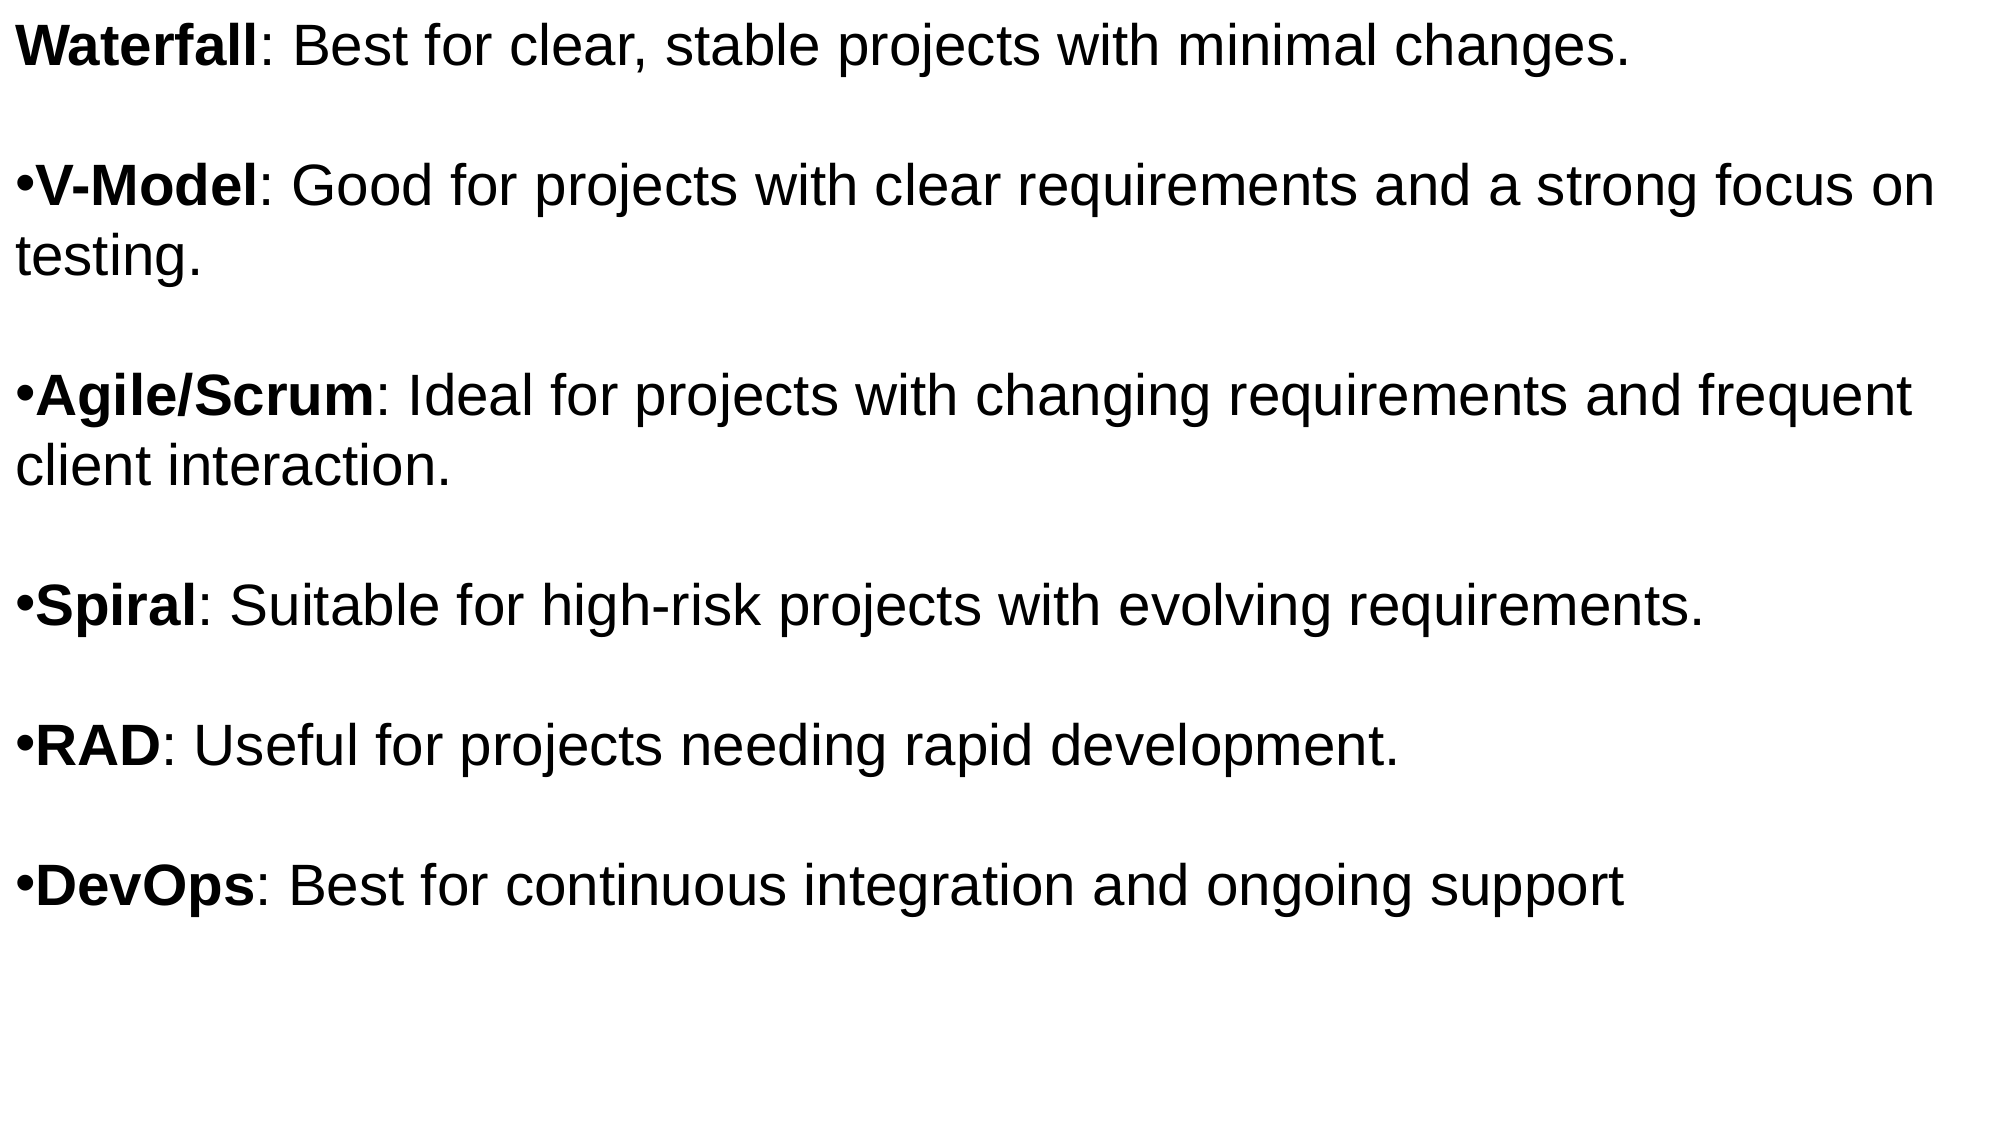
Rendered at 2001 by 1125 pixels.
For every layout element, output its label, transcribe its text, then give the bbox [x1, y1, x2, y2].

list Waterfall: Best for clear, stable projects with minimal changes. V-Model: Good for projects with clear requirements and a strong focus on testing. Agile/Scrum: Ideal for projects with changing requirements and frequent client interaction. Spiral: Suitable for high-risk projects with evolving requirements. RAD: Useful for projects needing rapid development. DevOps: Best for continuous integration and ongoing support [0, 0, 2000, 1125]
